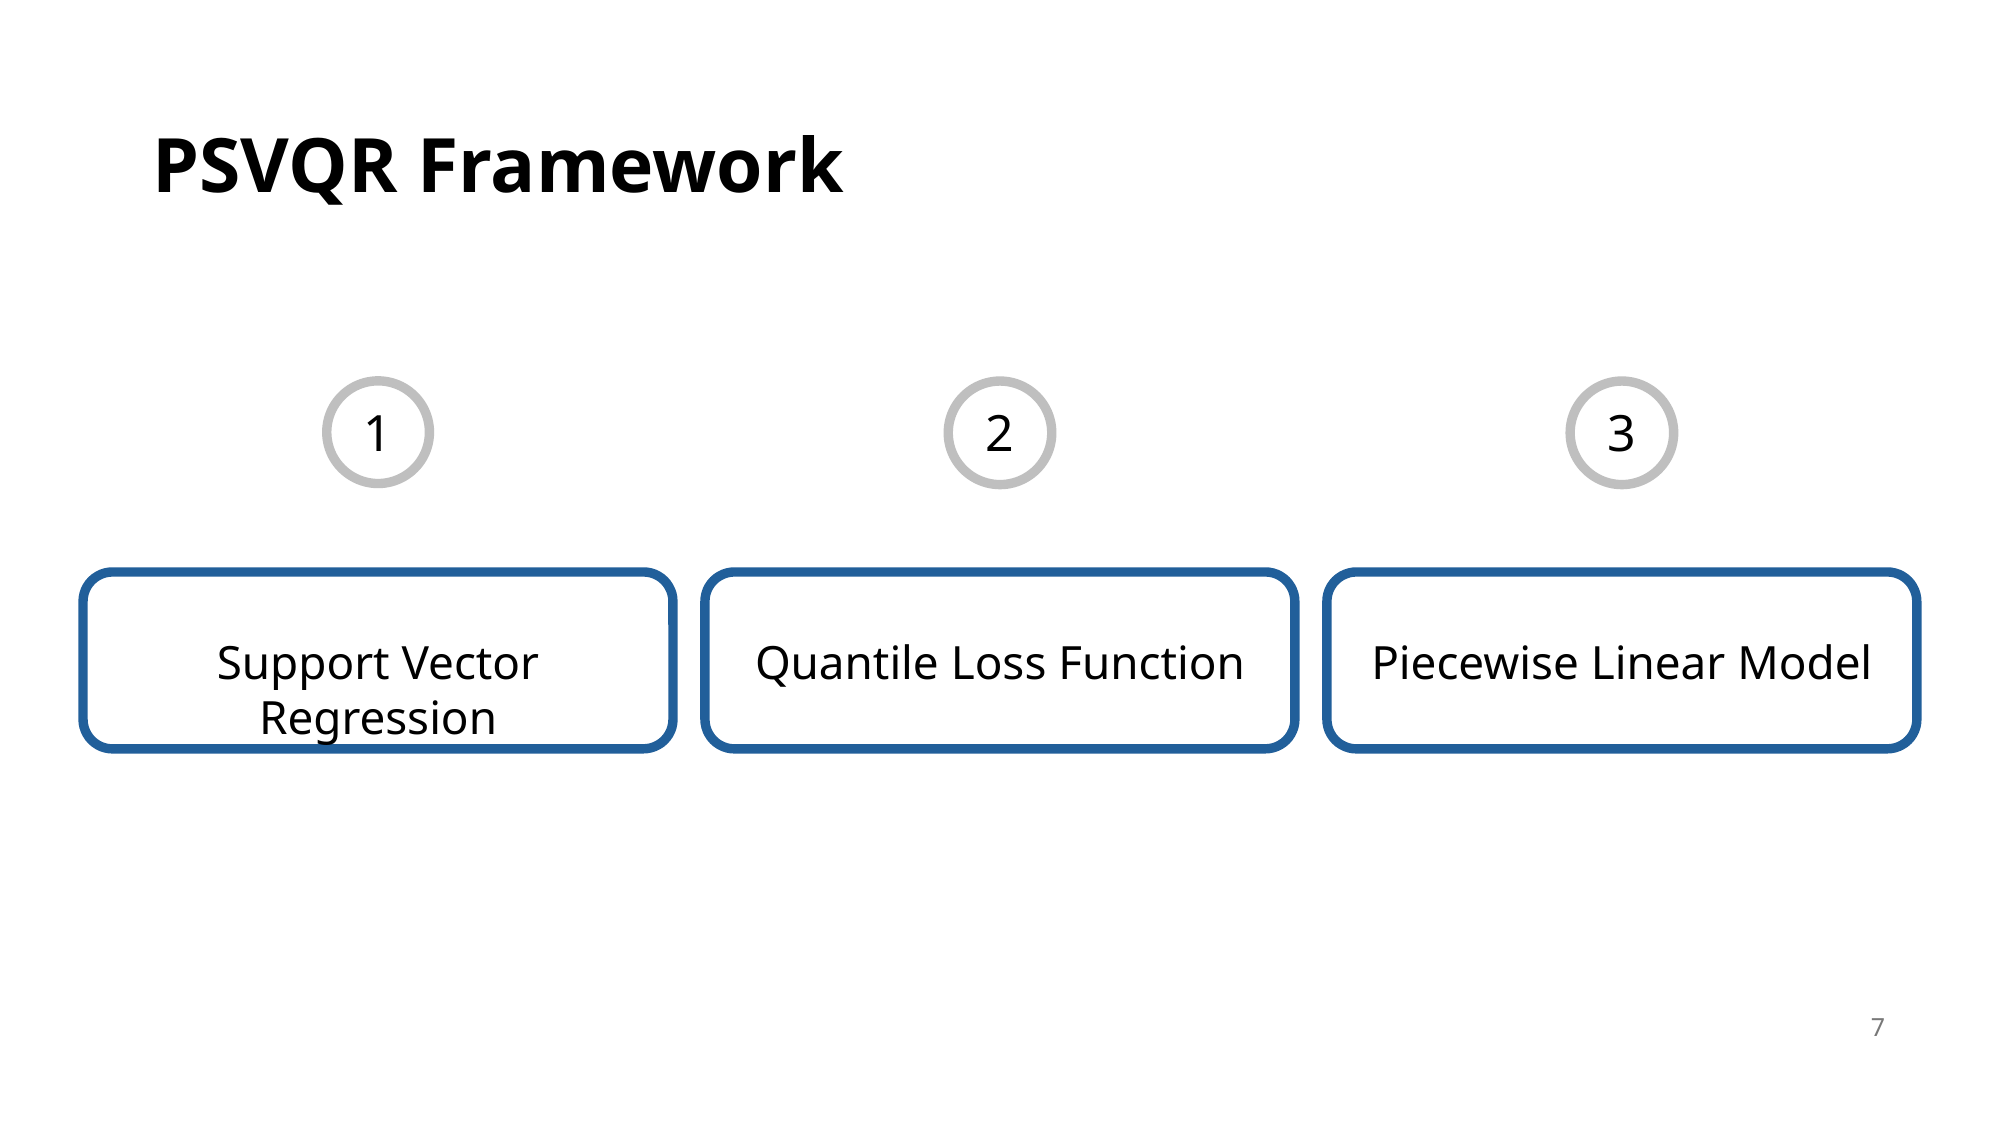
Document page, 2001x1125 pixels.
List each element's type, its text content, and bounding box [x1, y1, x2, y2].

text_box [1326, 571, 1918, 754]
title PSVQR Framework [137, 59, 1863, 278]
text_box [326, 380, 430, 485]
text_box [1569, 380, 1675, 486]
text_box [947, 380, 1053, 486]
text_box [82, 571, 674, 754]
slide_number 7 [1449, 998, 1900, 1058]
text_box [703, 571, 1297, 750]
